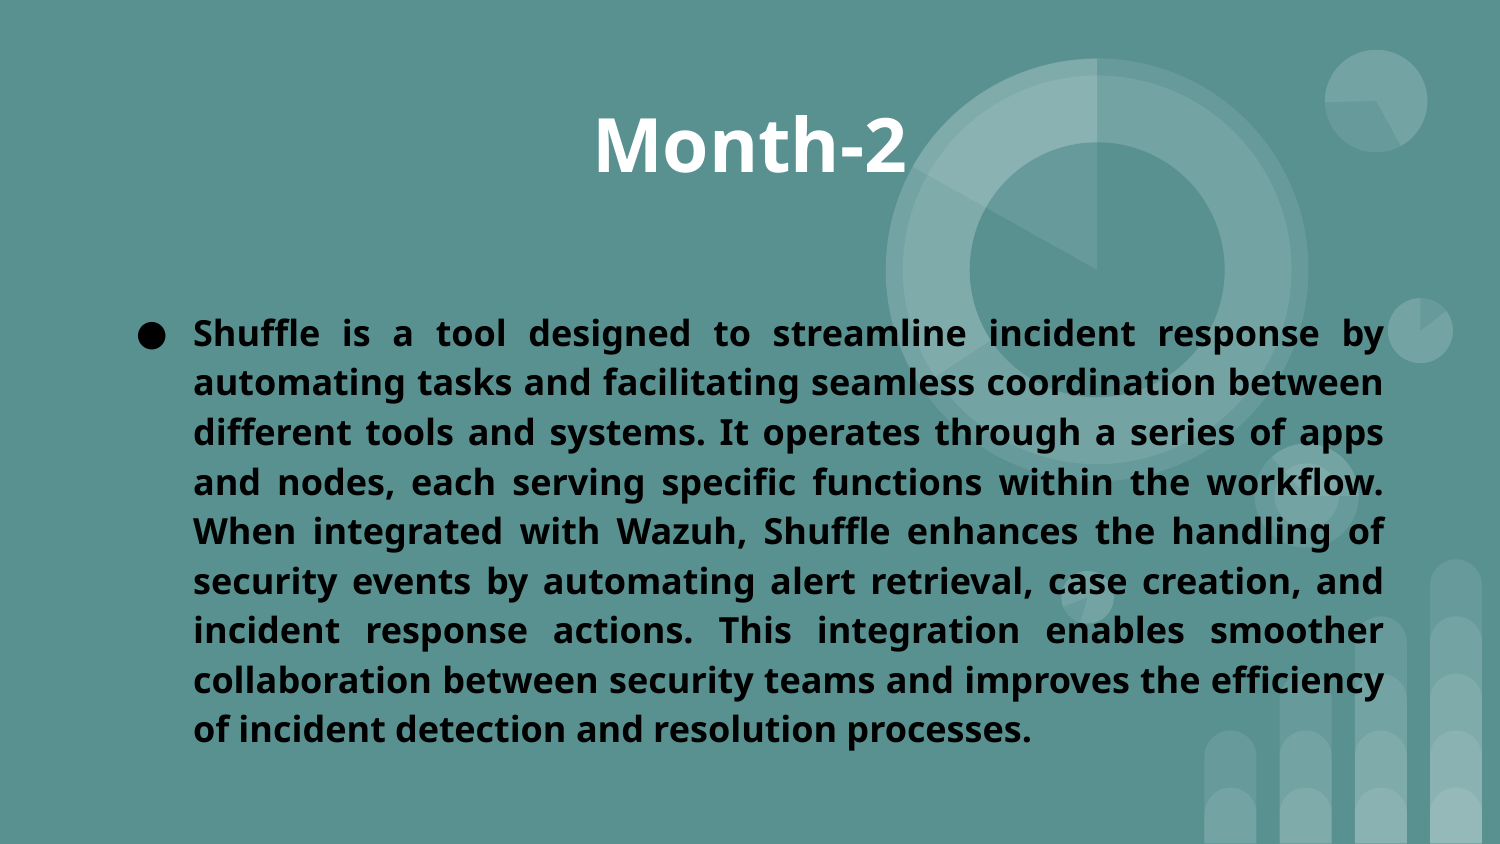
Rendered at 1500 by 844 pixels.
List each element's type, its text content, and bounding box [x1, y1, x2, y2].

list Shuffle is a tool designed to streamline incident response by automating tasks and facilitating seamless coordination between different tools and systems. It operates through a series of apps and nodes, each serving specific functions within the workflow. When integrated with Wazuh, Shuffle enhances the handling of security events by automating alert retrieval, case creation, and incident response actions. This integration enables smoother collaboration between security teams and improves the efficiency of incident detection and resolution processes. [106, 288, 1401, 772]
title Month-2 [132, 60, 1368, 225]
